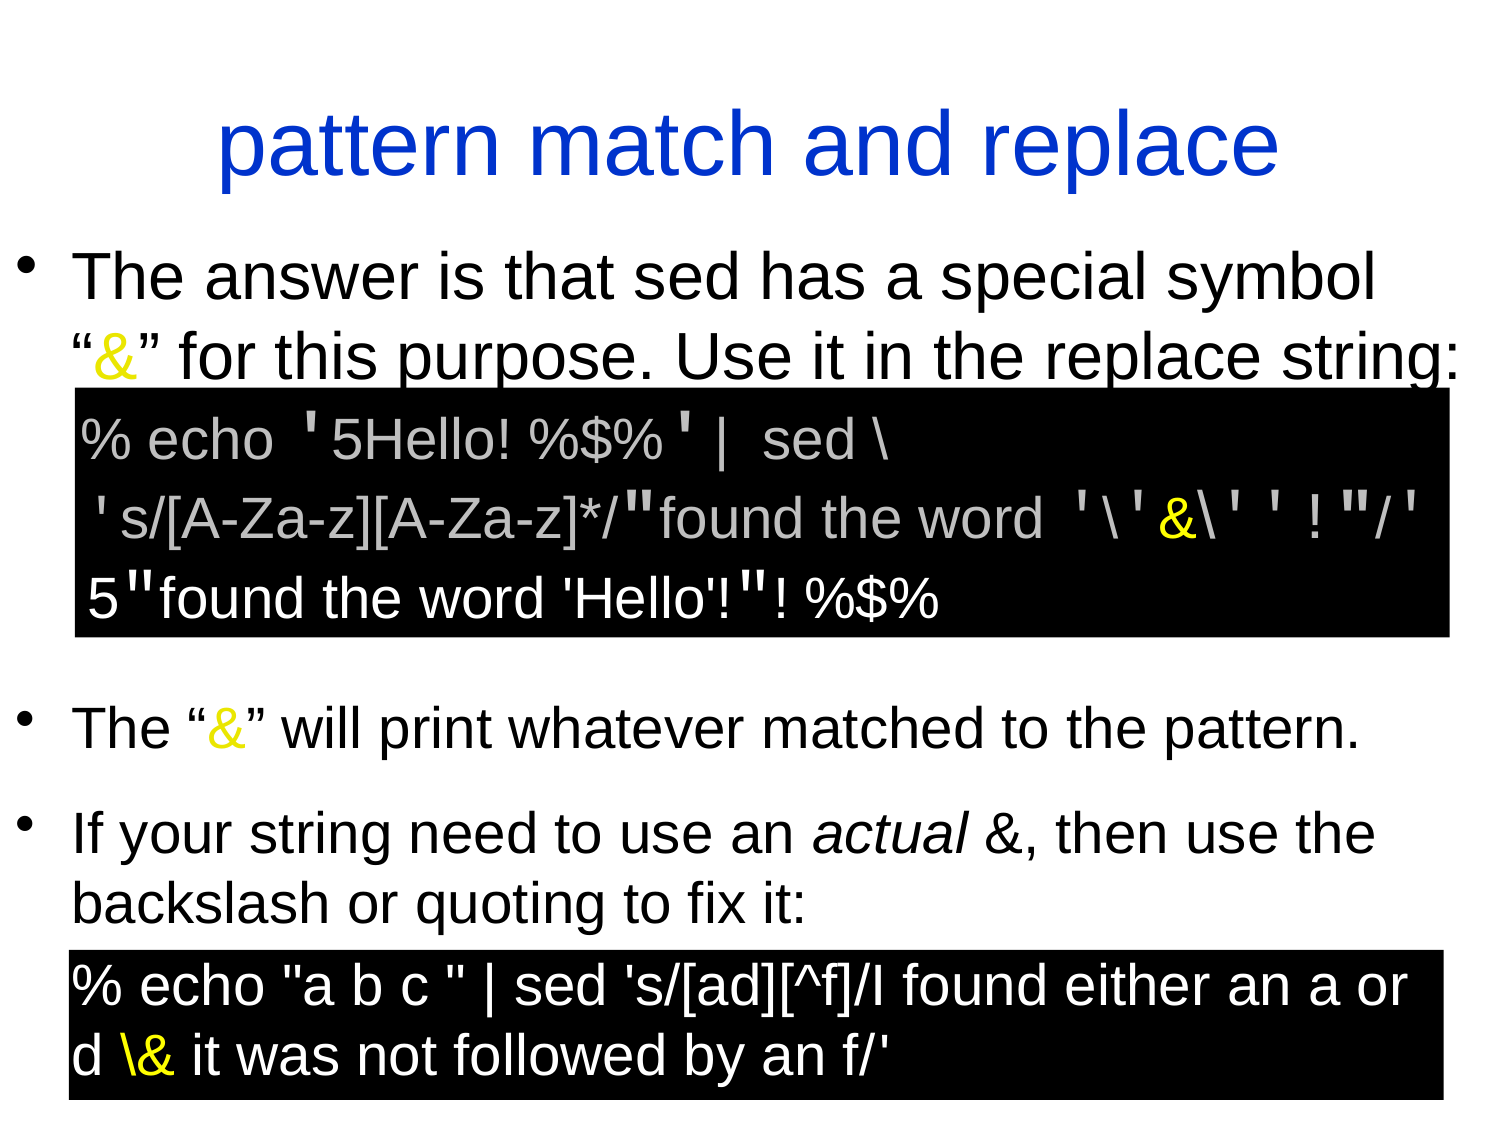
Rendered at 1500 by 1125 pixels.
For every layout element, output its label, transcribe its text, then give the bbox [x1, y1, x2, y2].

title pattern match and replace [74, 44, 1426, 224]
list The answer is that sed has a special symbol “&” for this purpose. Use it in the replace string: % echo '5Hello! %$%' | sed \ 's/[A-Za-z][A-Za-z]*/"found the word '\'&\''!"/' 5"found the word 'Hello'!"! %$% The “&” will print whatever matched to the pattern. If your string need to use an actual &, then use the backslash or quoting to fix it: % echo "a b c " | sed 's/[ad][^f]/I found either an a or d \& it was not followed by an f/ ' [0, 224, 1500, 1125]
